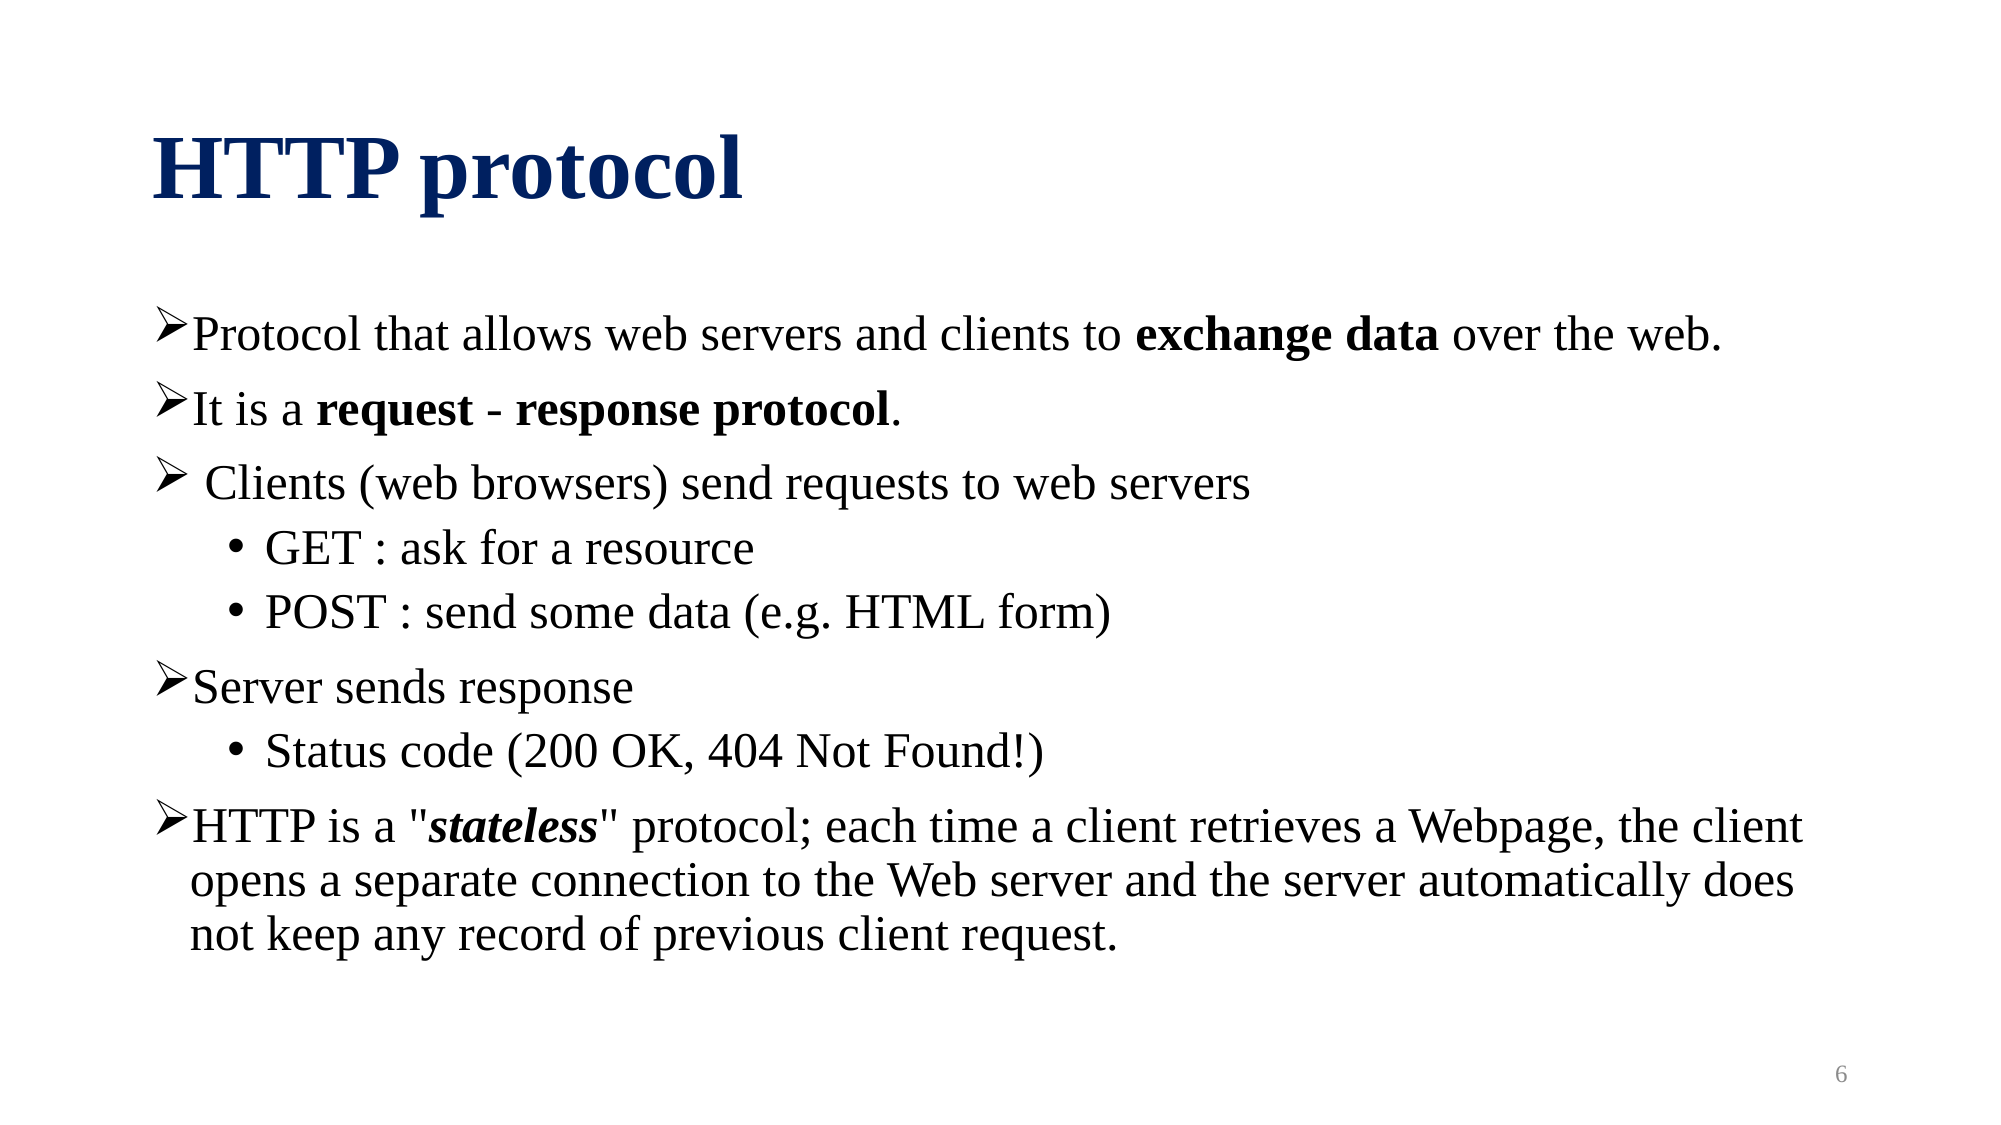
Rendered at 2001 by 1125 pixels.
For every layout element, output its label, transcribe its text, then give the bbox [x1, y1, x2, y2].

list Protocol that allows web servers and clients to exchange data over the web. It is a request - response protocol. Clients (web browsers) send requests to web servers GET : ask for a resource POST : send some data (e.g. HTML form) Server sends response Status code (200 OK, 404 Not Found!) HTTP is a "stateless" protocol; each time a client retrieves a Webpage, the client opens a separate connection to the Web server and the server automatically does not keep any record of previous client request. [137, 299, 1863, 1014]
title HTTP protocol [137, 59, 1863, 278]
slide_number 6 [1412, 1042, 1863, 1103]
